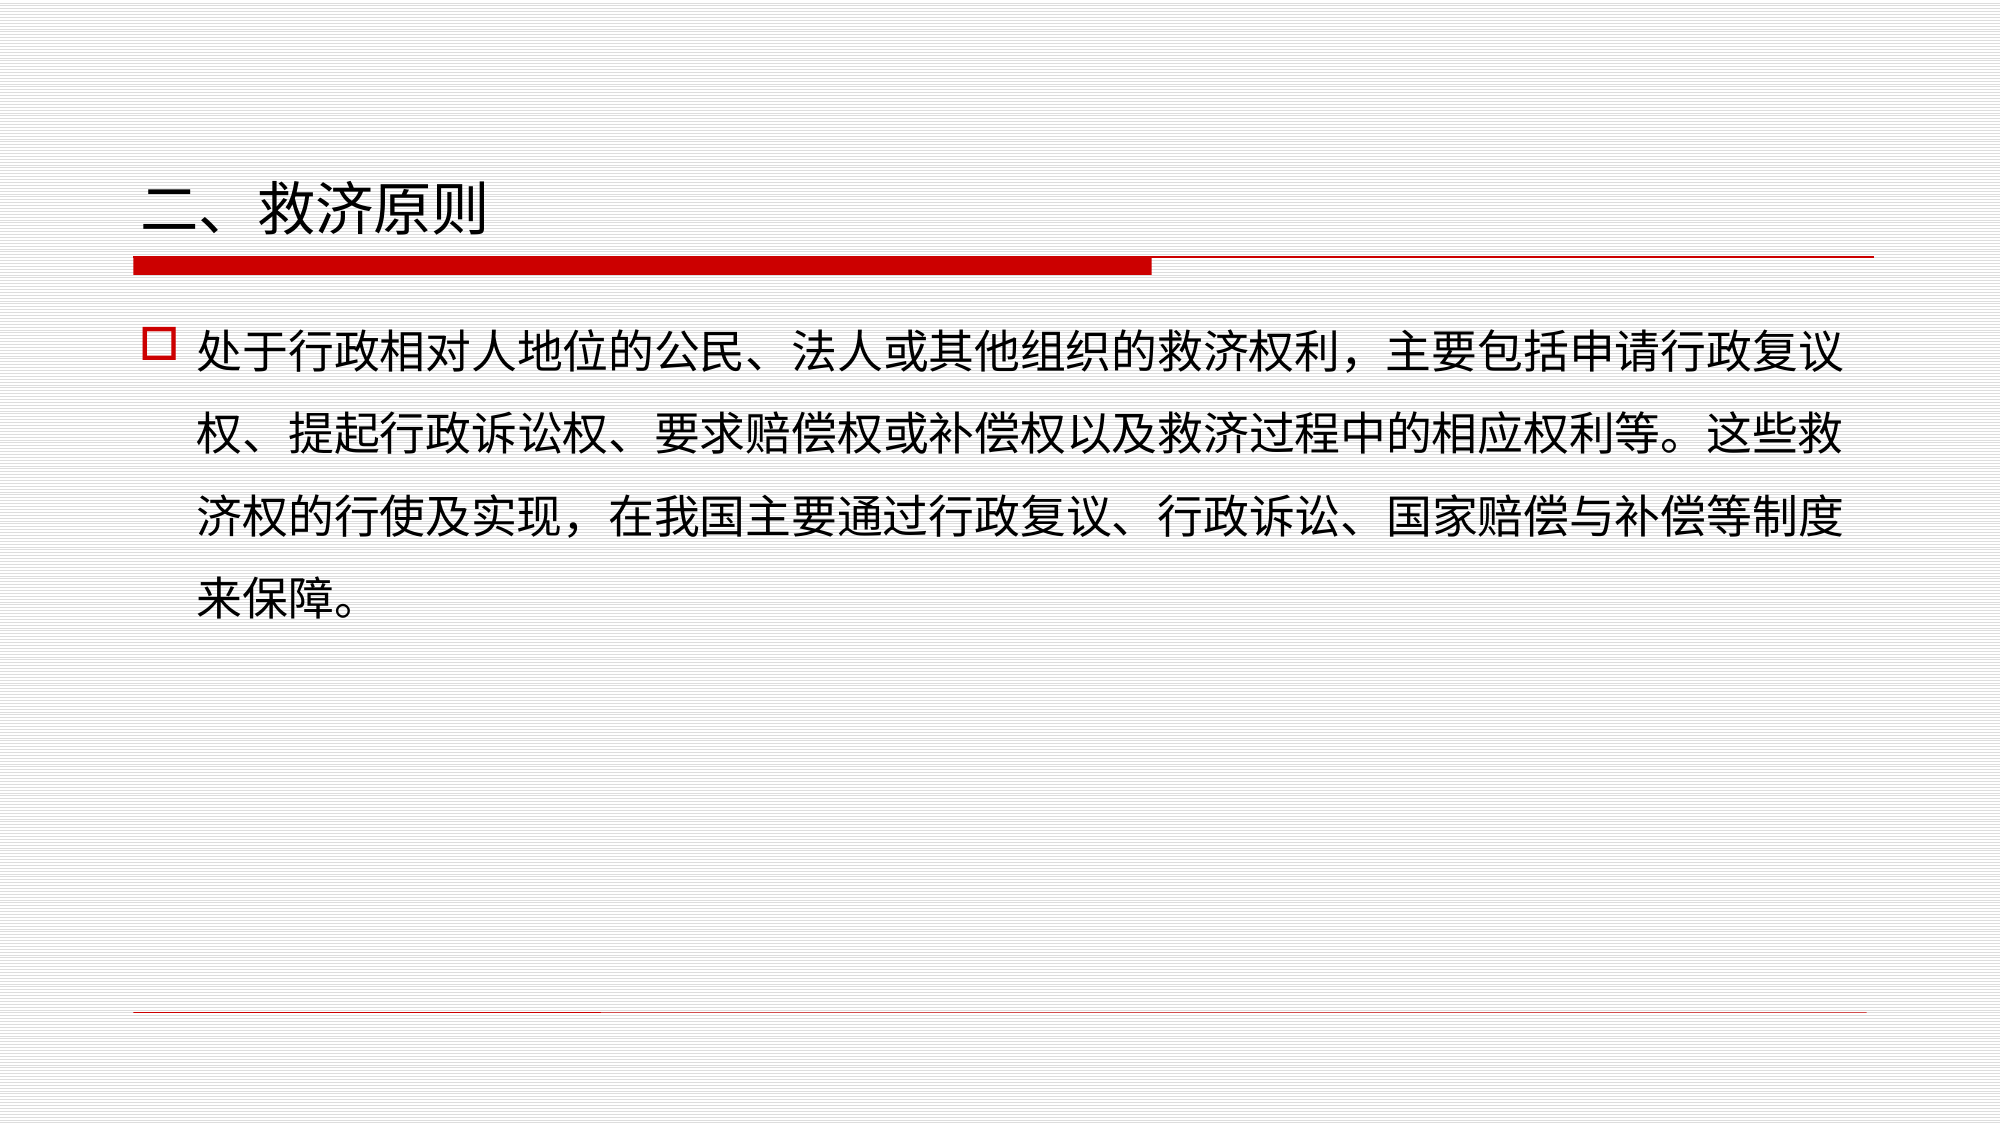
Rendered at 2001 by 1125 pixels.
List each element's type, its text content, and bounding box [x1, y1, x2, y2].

title 二、救济原则 [125, 49, 1876, 250]
list 处于行政相对人地位的公民、法人或其他组织的救济权利，主要包括申请行政复议权、提起行政诉讼权、要求赔偿权或补偿权以及救济过程中的相应权利等。这些救济权的行使及实现，在我国主要通过行政复议、行政诉讼、国家赔偿与补偿等制度来保障。 [123, 287, 1875, 988]
